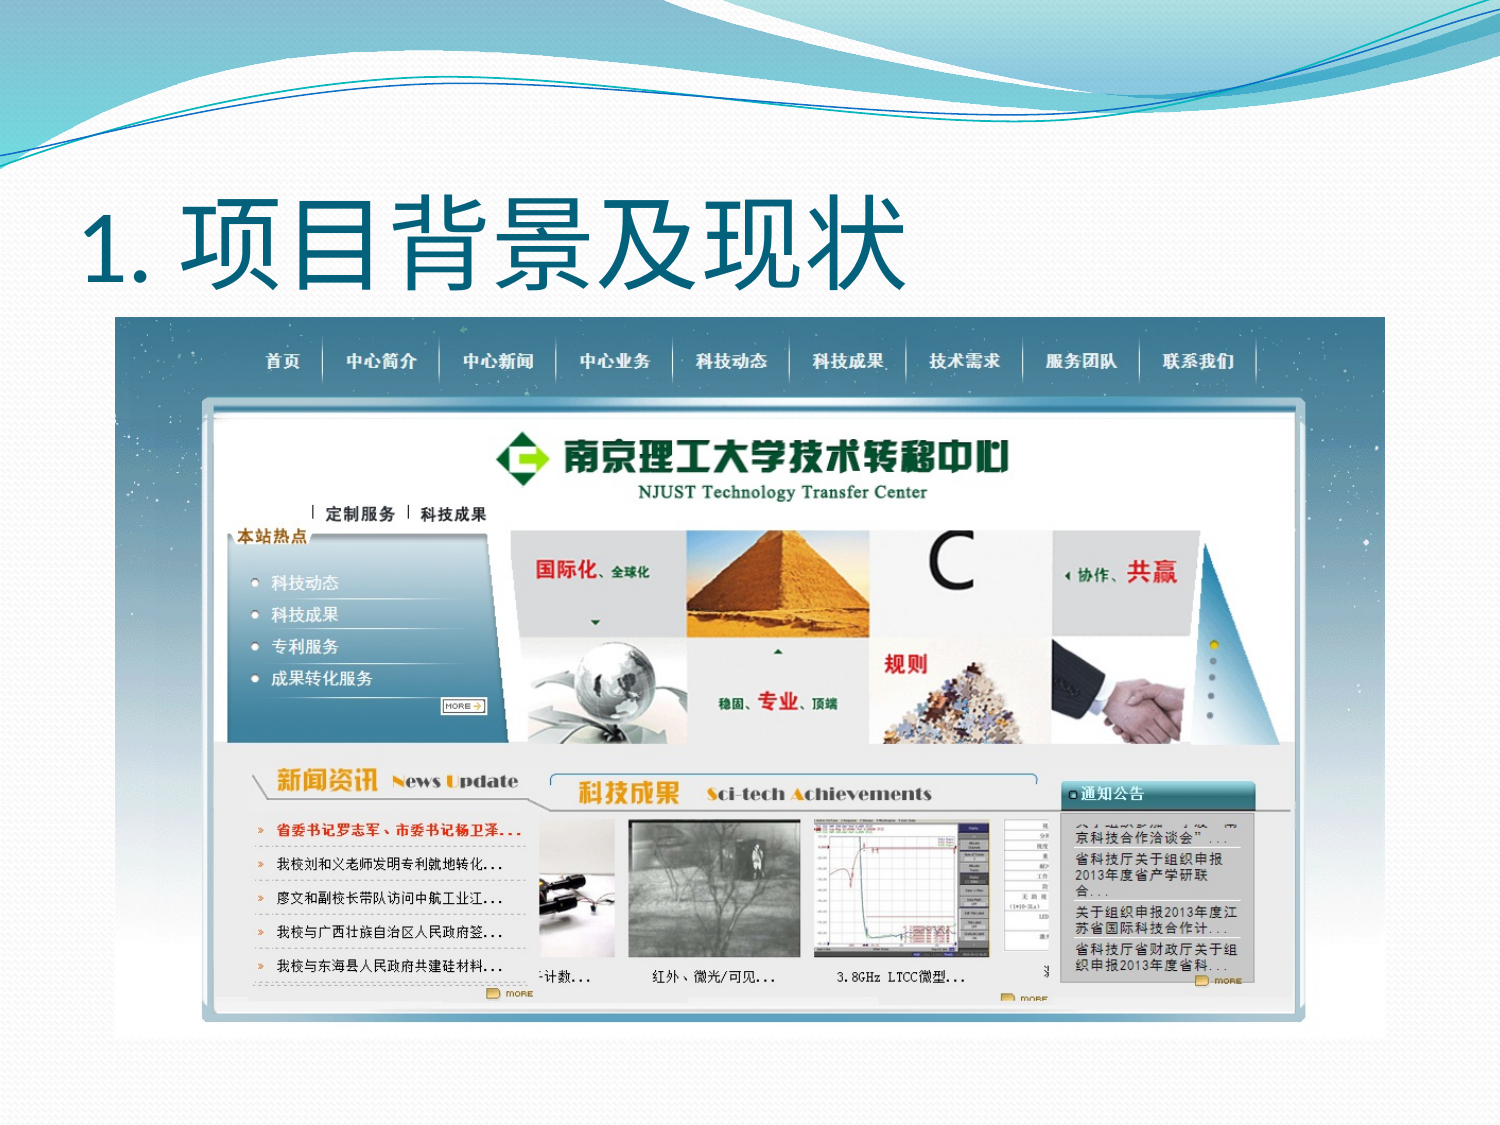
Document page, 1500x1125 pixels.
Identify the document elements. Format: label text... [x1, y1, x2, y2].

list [115, 317, 1385, 1038]
title 1.项目背景及现状 [75, 115, 1425, 303]
